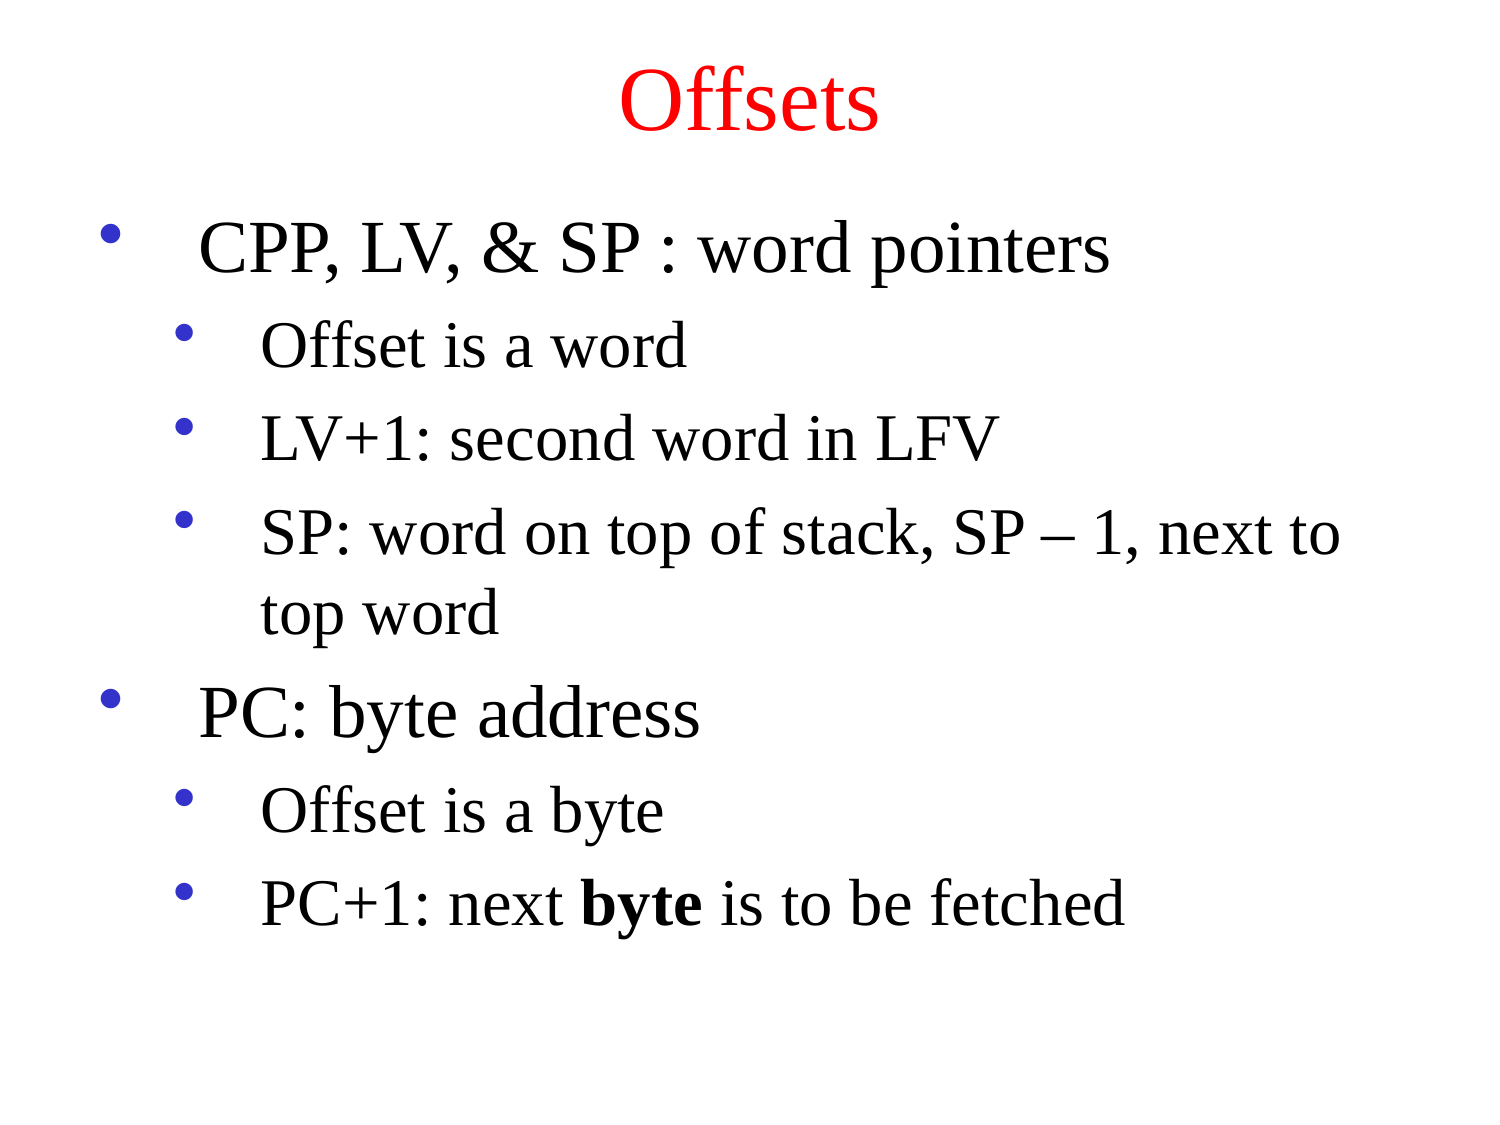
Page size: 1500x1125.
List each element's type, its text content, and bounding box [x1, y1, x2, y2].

list CPP, LV, & SP : word pointers Offset is a word LV+1: second word in LFV SP: word on top of stack, SP – 1, next to top word PC: byte address Offset is a byte PC+1: next byte is to be fetched [83, 189, 1365, 1076]
title Offsets [0, 0, 1500, 188]
